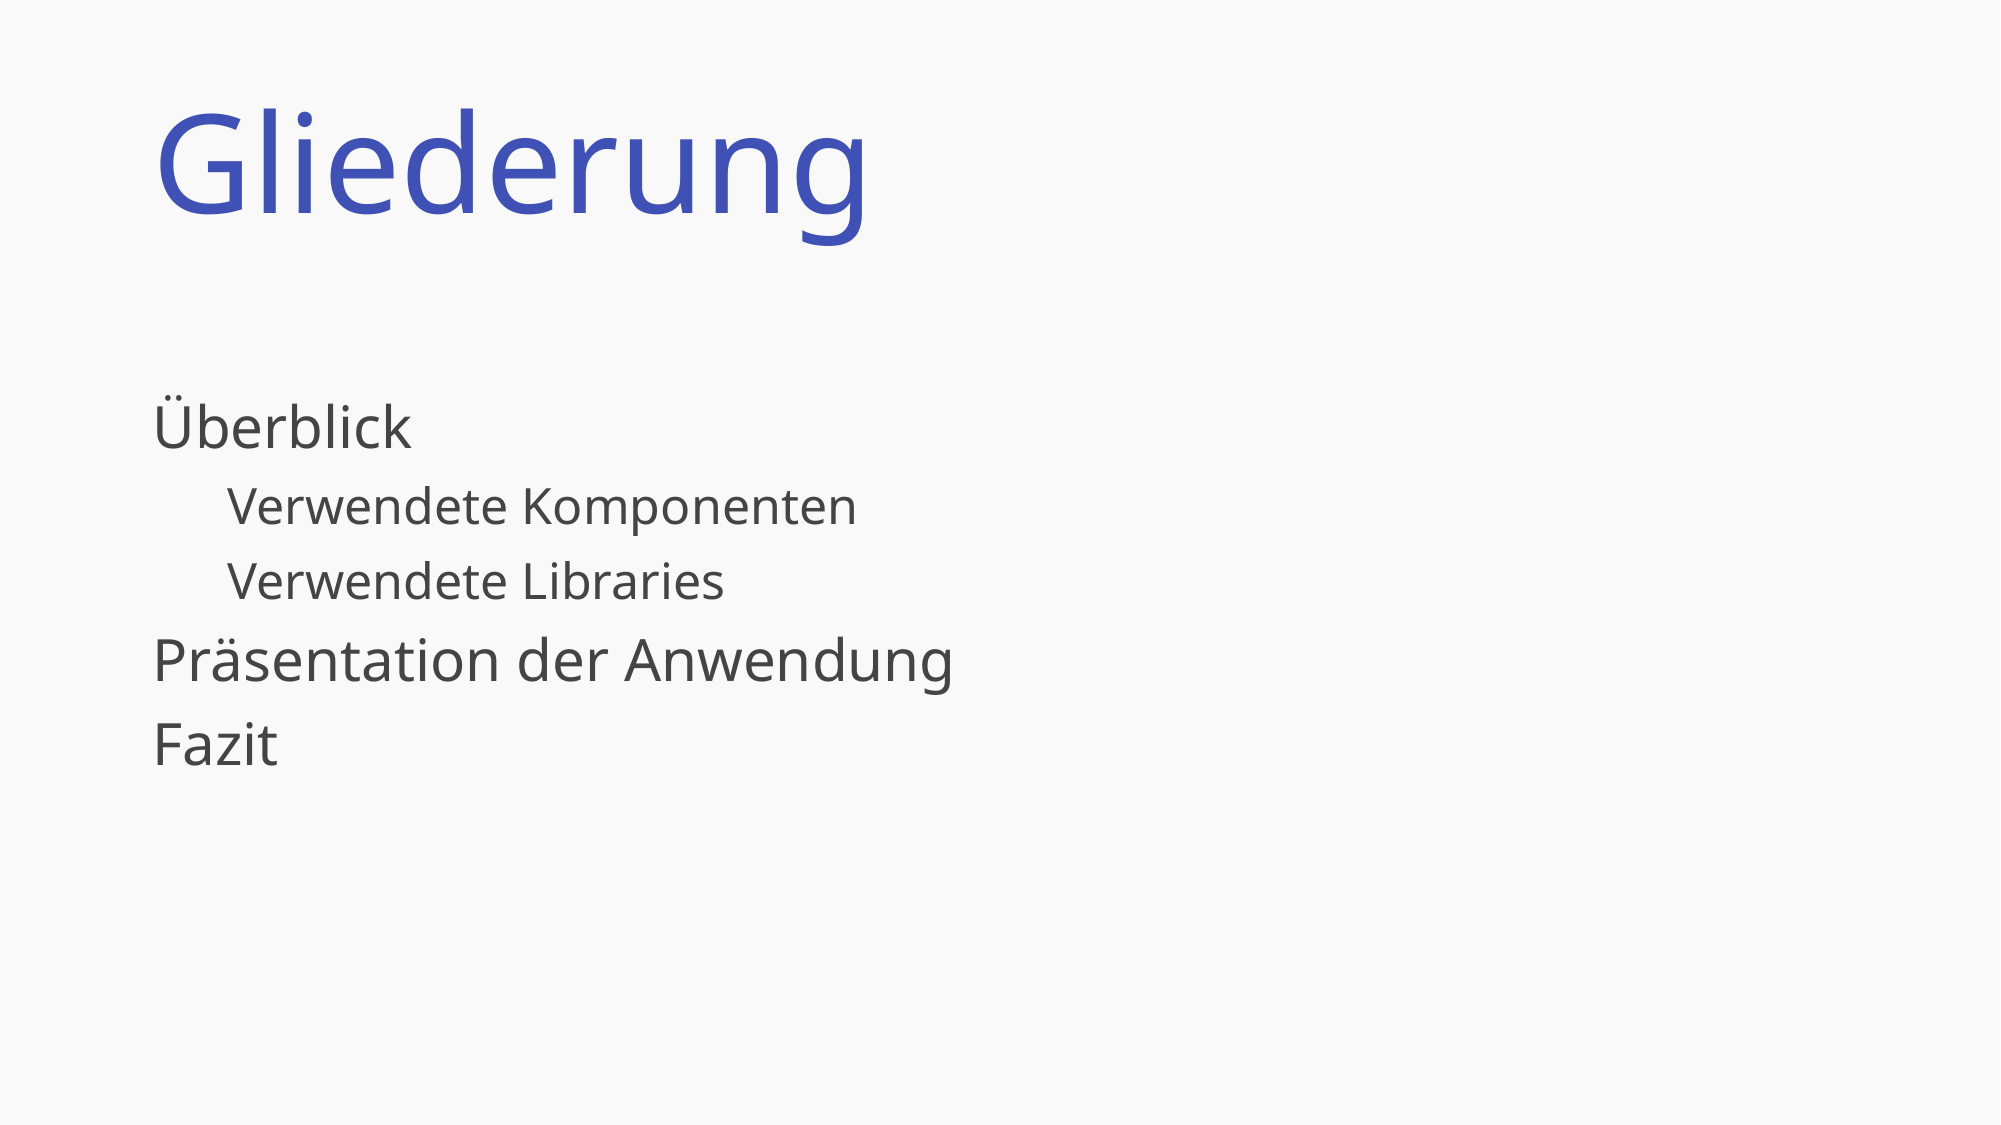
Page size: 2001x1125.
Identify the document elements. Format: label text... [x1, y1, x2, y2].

list Überblick Verwendete Komponenten Verwendete Libraries Präsentation der Anwendung Fazit [137, 299, 1863, 1014]
title Gliederung [137, 59, 1863, 278]
